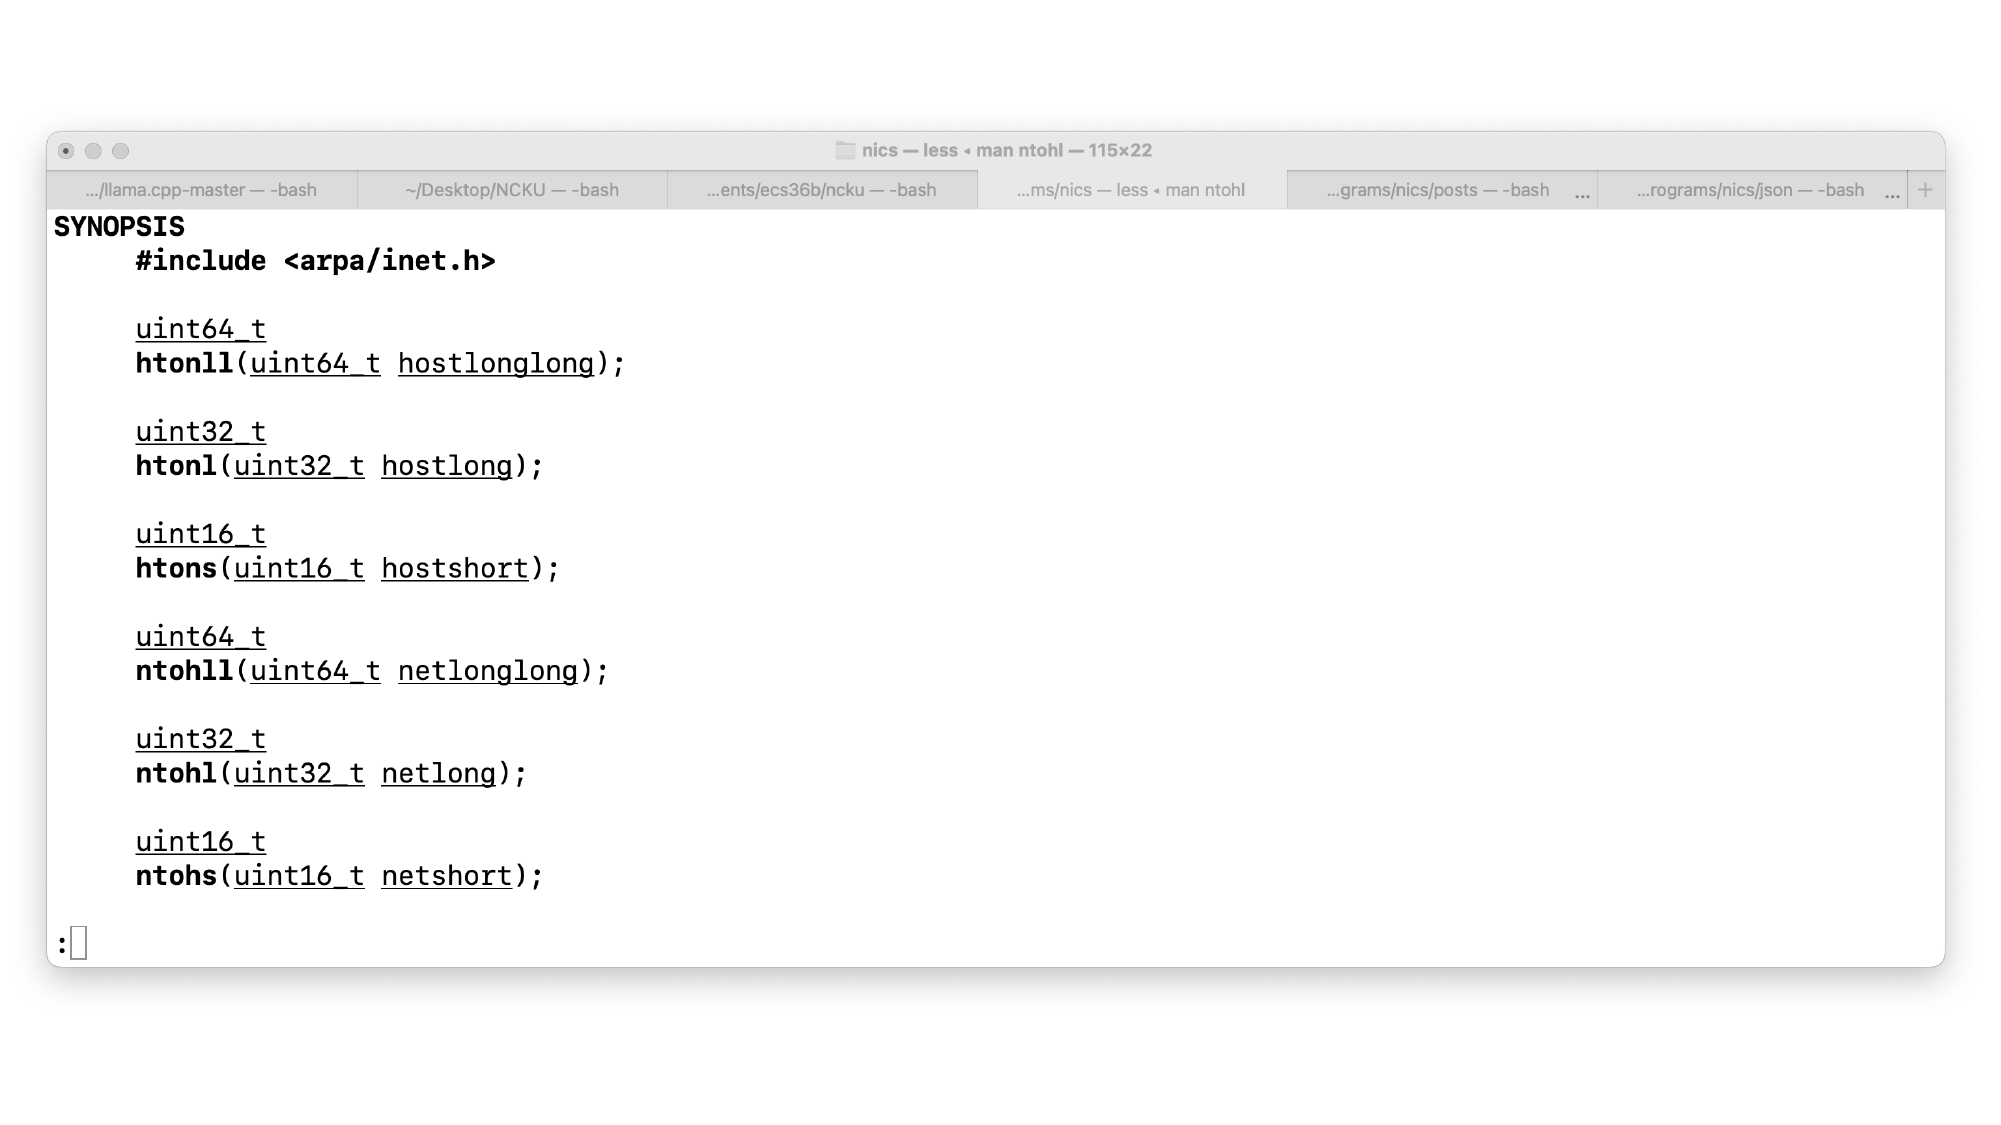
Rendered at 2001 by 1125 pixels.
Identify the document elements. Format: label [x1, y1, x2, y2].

picture [0, 96, 1991, 1025]
